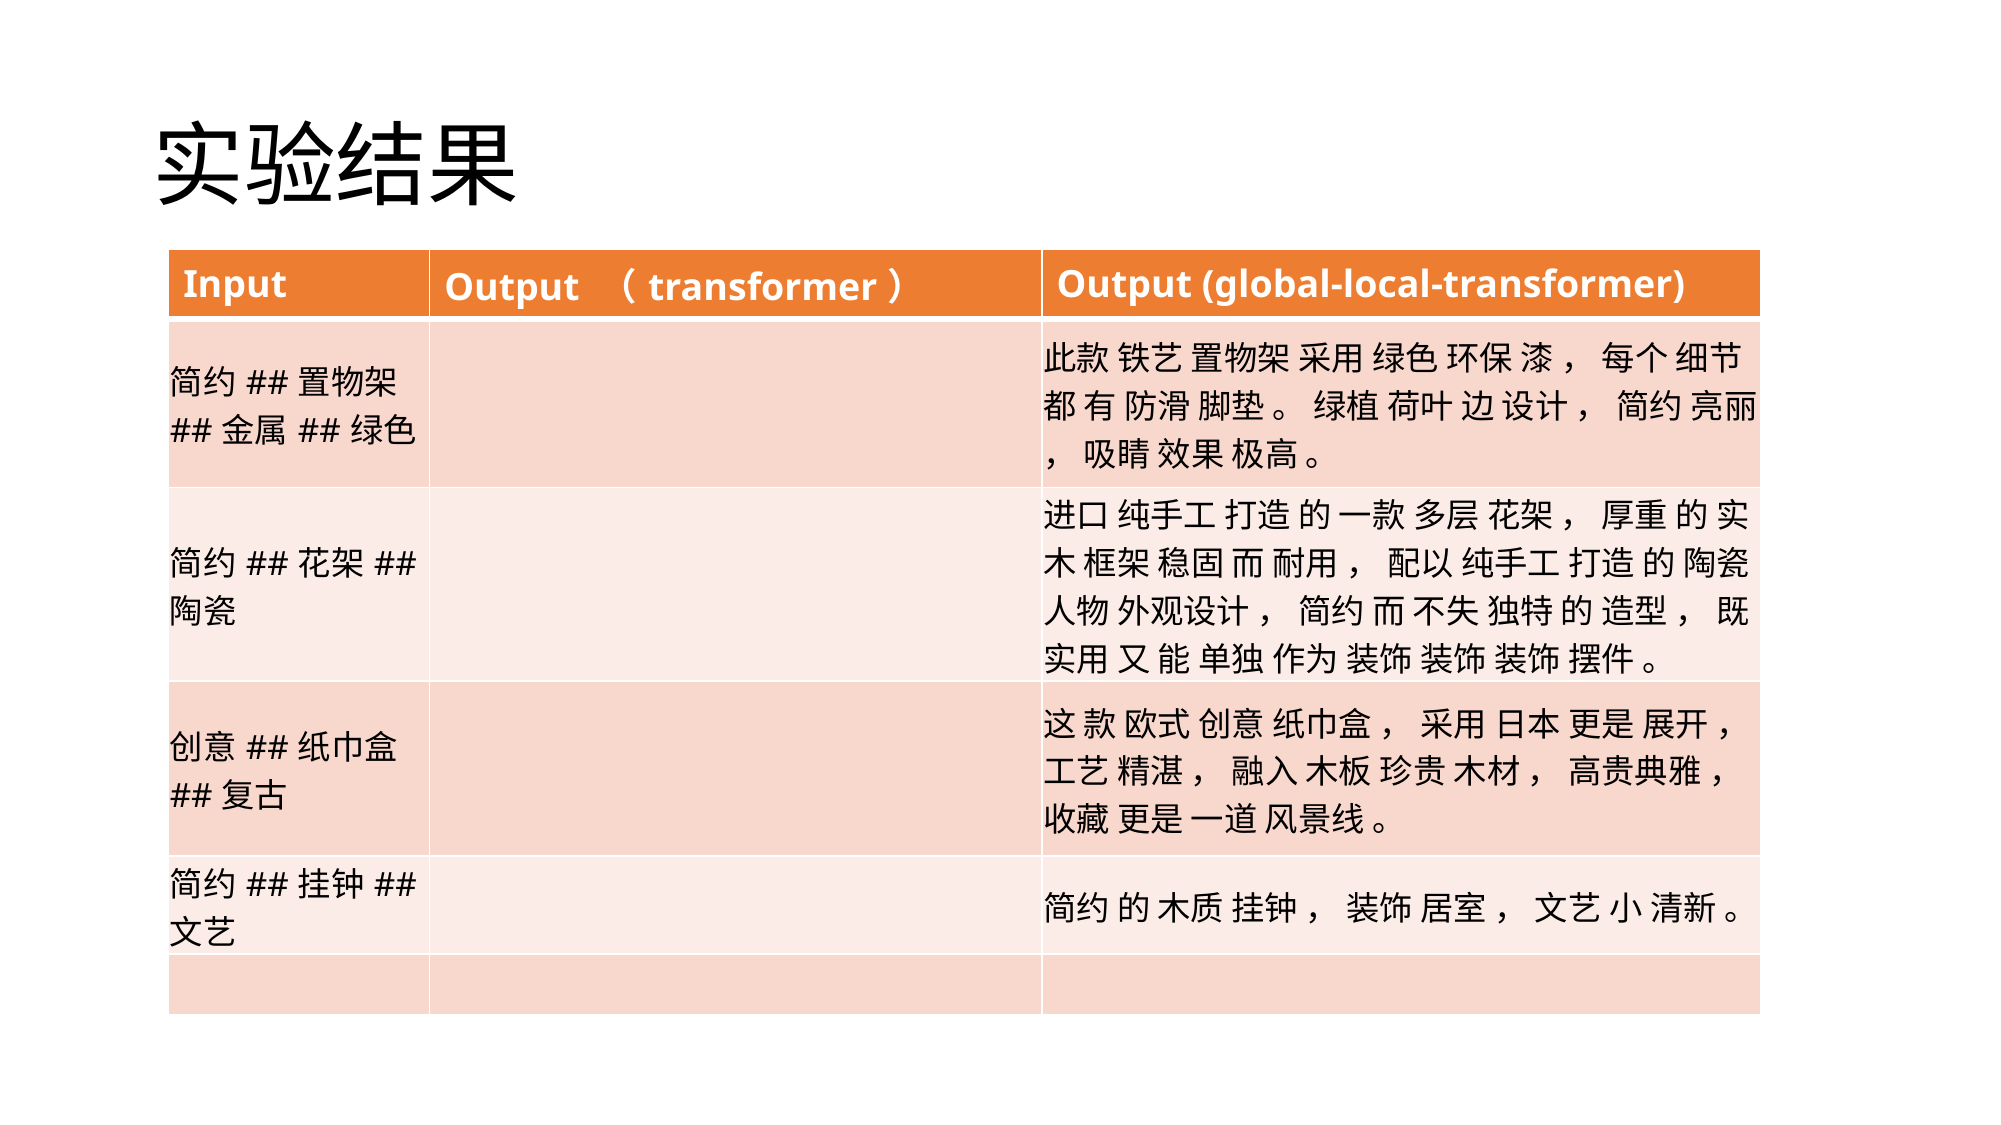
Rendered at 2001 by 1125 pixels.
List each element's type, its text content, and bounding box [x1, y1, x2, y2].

table_cell [1043, 955, 1760, 1014]
table_cell 这 款 欧式 创意 纸巾盒 ， 采用 日本 更是 展开 ， 工艺 精湛 ， 融入 木板 珍贵 木材 ， 高贵典雅 ， 收藏 更是 一道 风景线 。 [1043, 682, 1760, 855]
table_header Output （transformer） [430, 250, 1041, 316]
table_cell [430, 955, 1041, 1014]
table_cell 进口 纯手工 打造 的 一款 多层 花架 ， 厚重 的 实木 框架 稳固 而 耐用 ， 配以 纯手工 打造 的 陶瓷 人物 外观设计 ， 简约 而 不失 独特 的 造型 ， 既 实用 又 能 单独 作为 装饰 装饰 装饰 摆件 。 [1043, 488, 1760, 680]
table_cell 简约##置物架##金属##绿色 [169, 322, 429, 487]
table_header Input [169, 250, 429, 316]
table_cell 简约##挂钟##文艺 [169, 857, 429, 953]
title 实验结果 [137, 59, 1863, 278]
table_cell 简约##花架##陶瓷 [169, 488, 429, 680]
table_header Output (global-local-transformer) [1043, 250, 1760, 316]
table_cell [169, 955, 429, 1014]
table_cell [430, 322, 1041, 487]
table_cell 简约 的 木质 挂钟 ， 装饰 居室 ， 文艺 小 清新 。 [1043, 857, 1760, 953]
table_cell 创意##纸巾盒##复古 [169, 682, 429, 855]
table_cell [430, 857, 1041, 953]
table_cell 此款 铁艺 置物架 采用 绿色 环保 漆 ， 每个 细节 都 有 防滑 脚垫 。 绿植 荷叶 边 设计 ， 简约 亮丽 ， 吸睛 效果 极高 。 [1043, 322, 1760, 487]
table_cell [430, 488, 1041, 680]
table_cell [430, 682, 1041, 855]
